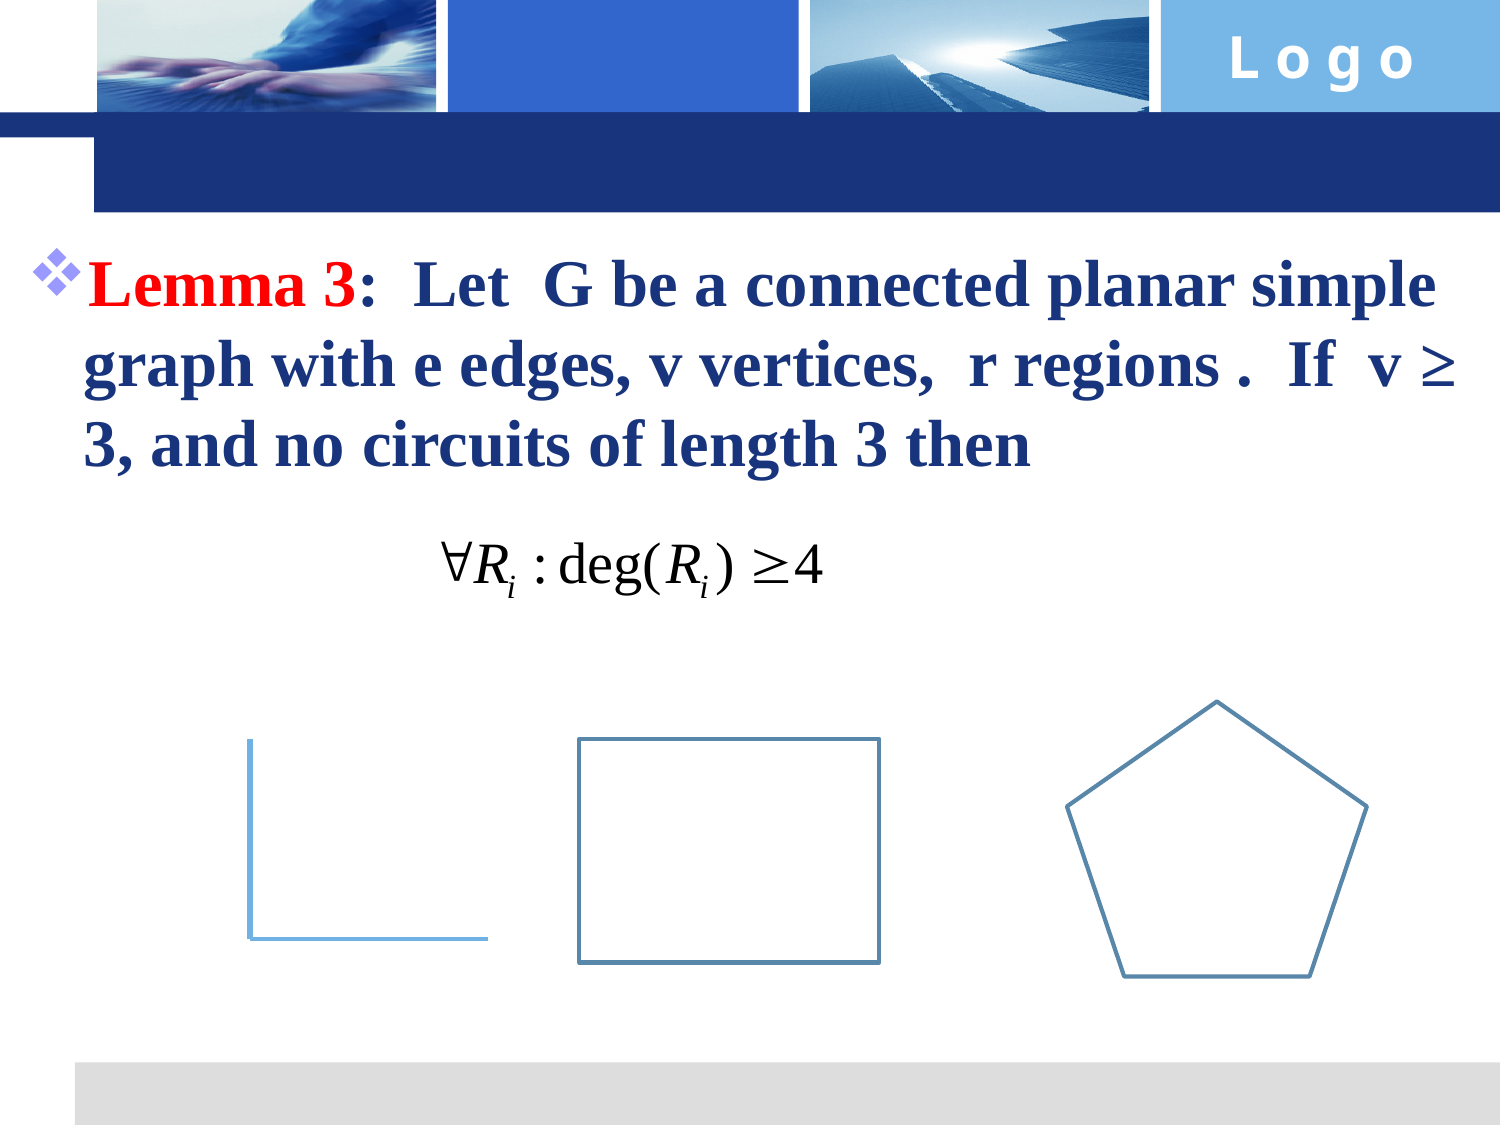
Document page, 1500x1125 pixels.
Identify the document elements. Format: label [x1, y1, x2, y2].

picture [97, 0, 437, 112]
text_box [424, 524, 835, 613]
picture [810, 0, 1150, 112]
text_box [577, 737, 881, 965]
text_box [1064, 699, 1369, 979]
